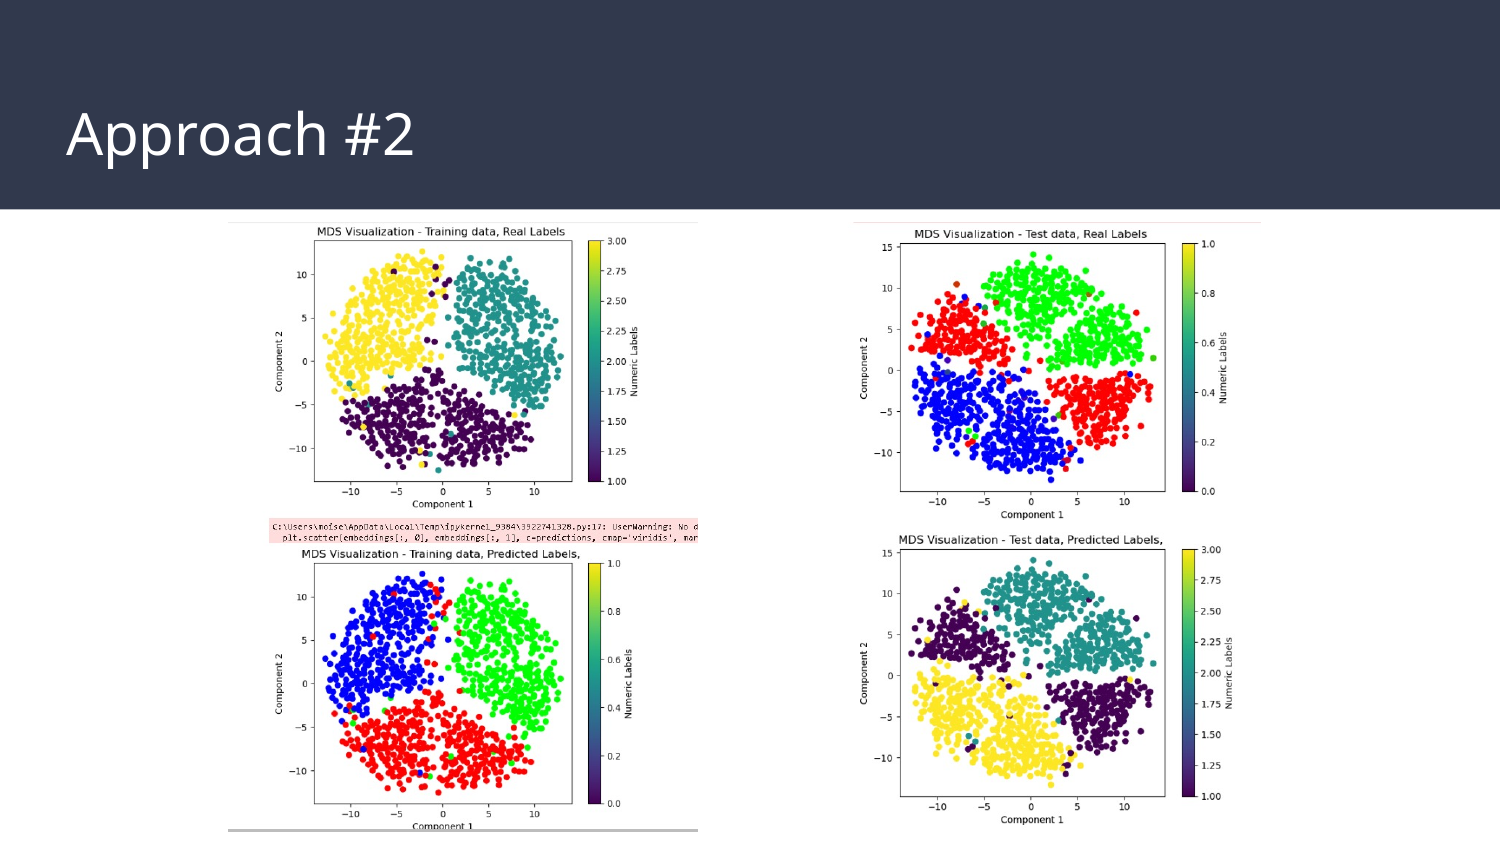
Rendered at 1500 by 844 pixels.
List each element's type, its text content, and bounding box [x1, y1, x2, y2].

title Approach #2 [51, 82, 1449, 185]
picture [836, 221, 1261, 832]
picture [228, 221, 698, 832]
